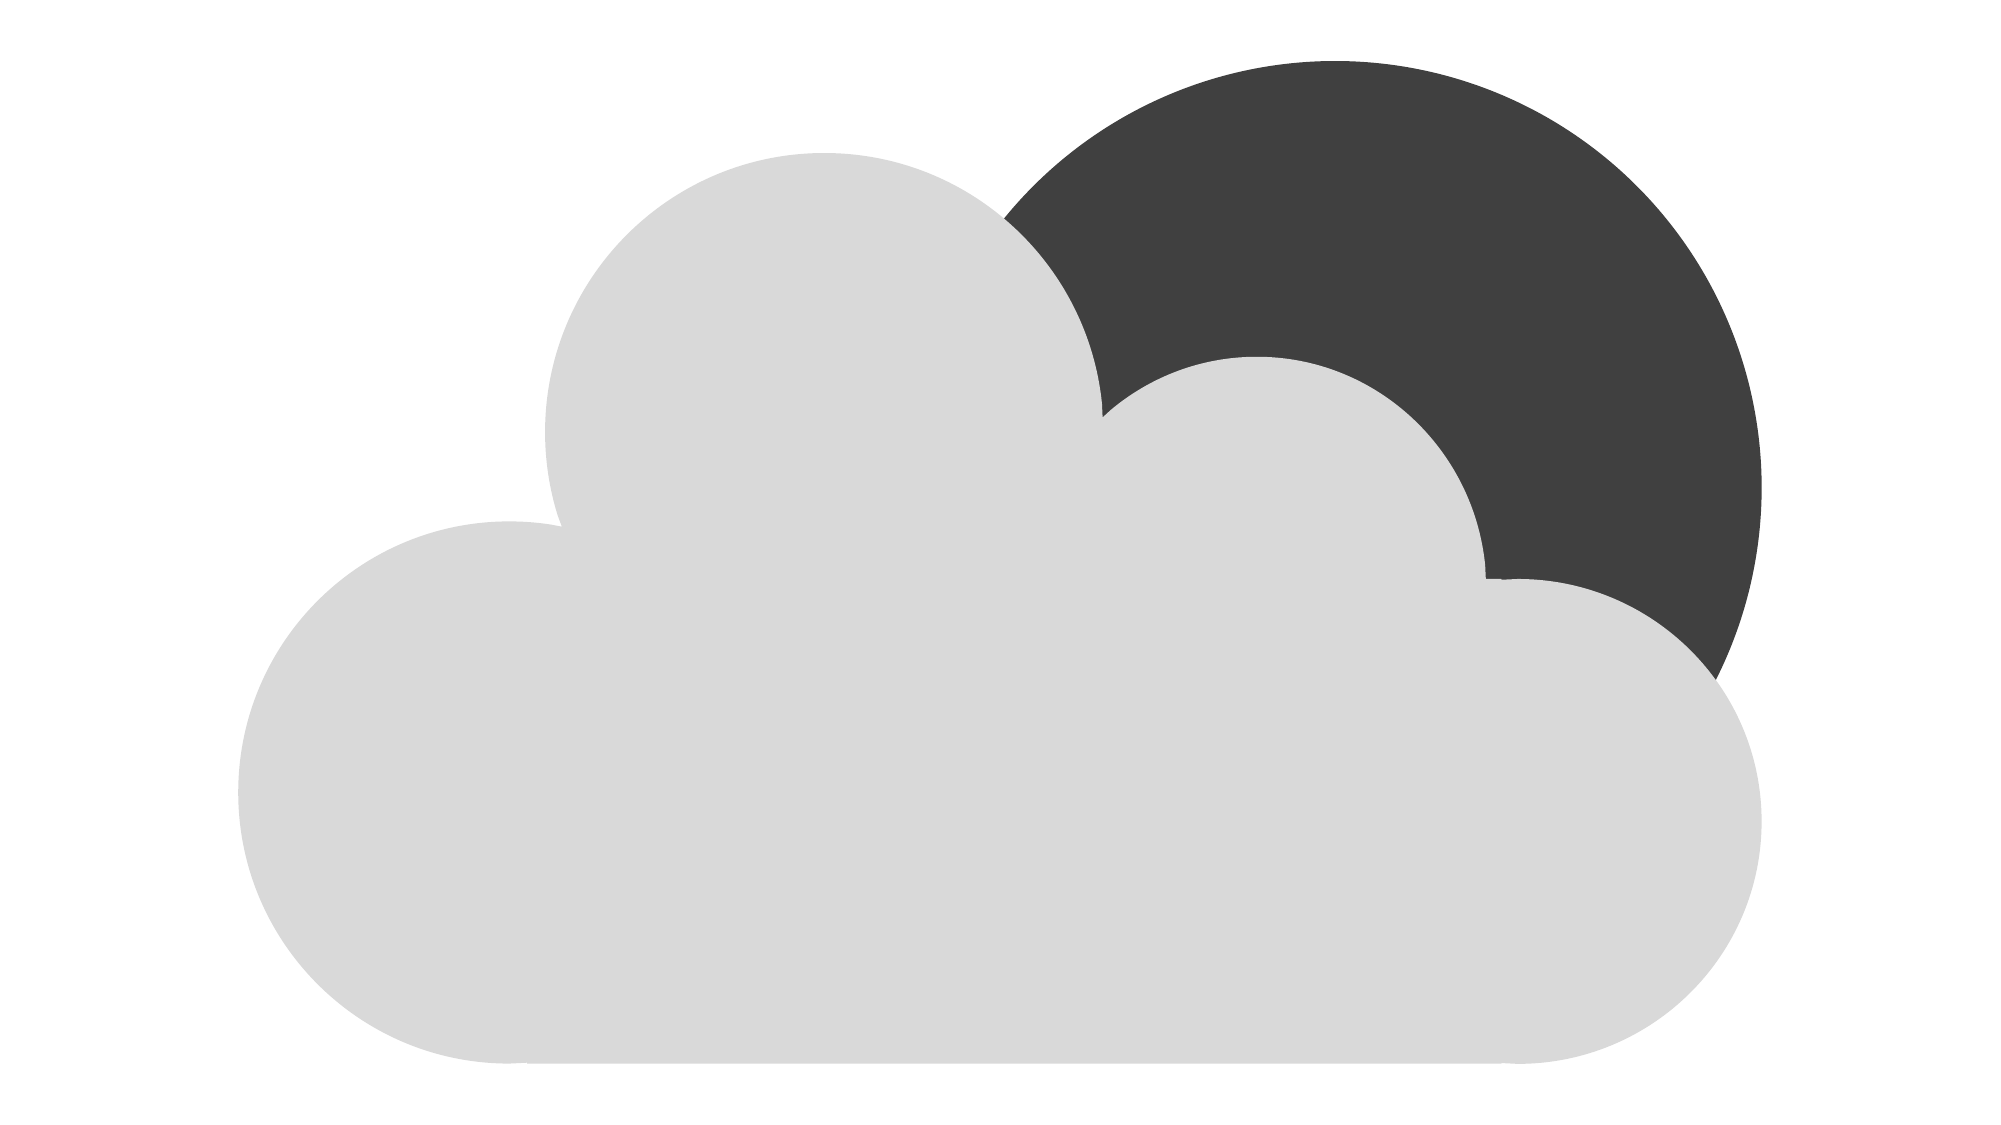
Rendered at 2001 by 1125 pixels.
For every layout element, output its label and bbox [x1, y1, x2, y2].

text_box [238, 61, 1762, 1064]
